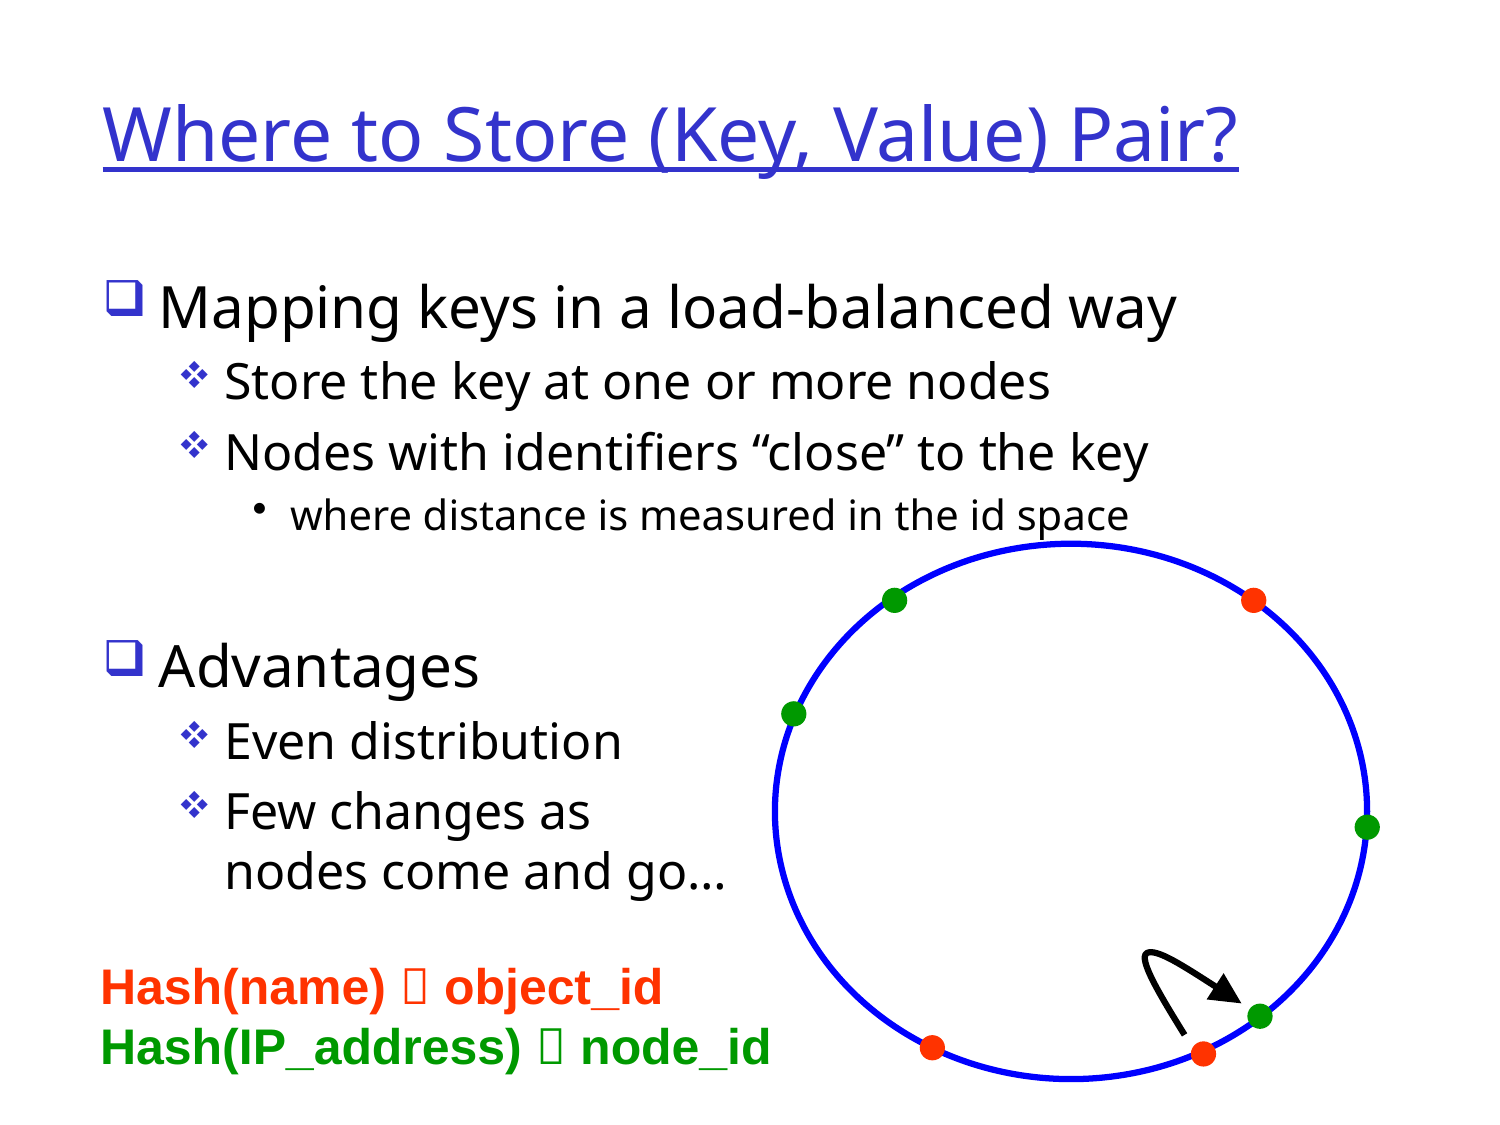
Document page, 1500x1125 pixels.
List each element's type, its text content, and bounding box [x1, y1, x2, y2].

text_box [781, 701, 807, 727]
text_box [919, 1035, 946, 1061]
list Mapping keys in a load-balanced way Store the key at one or more nodes Nodes with identifiers “close” to the key where distance is measured in the id space Advantages Even distribution Few changes as nodes come and go… [87, 262, 1363, 1026]
title Where to Store (Key, Value) Pair? [87, 37, 1363, 226]
text_box [774, 543, 1368, 1080]
text_box [1354, 814, 1380, 840]
text_box [1247, 1003, 1273, 1029]
text_box [1190, 1041, 1217, 1067]
text_box [881, 587, 908, 613]
text_box [1144, 952, 1242, 1035]
text_box Hash(name)  object_id Hash(IP_address)  node_id [85, 946, 787, 1082]
text_box [1241, 587, 1267, 613]
